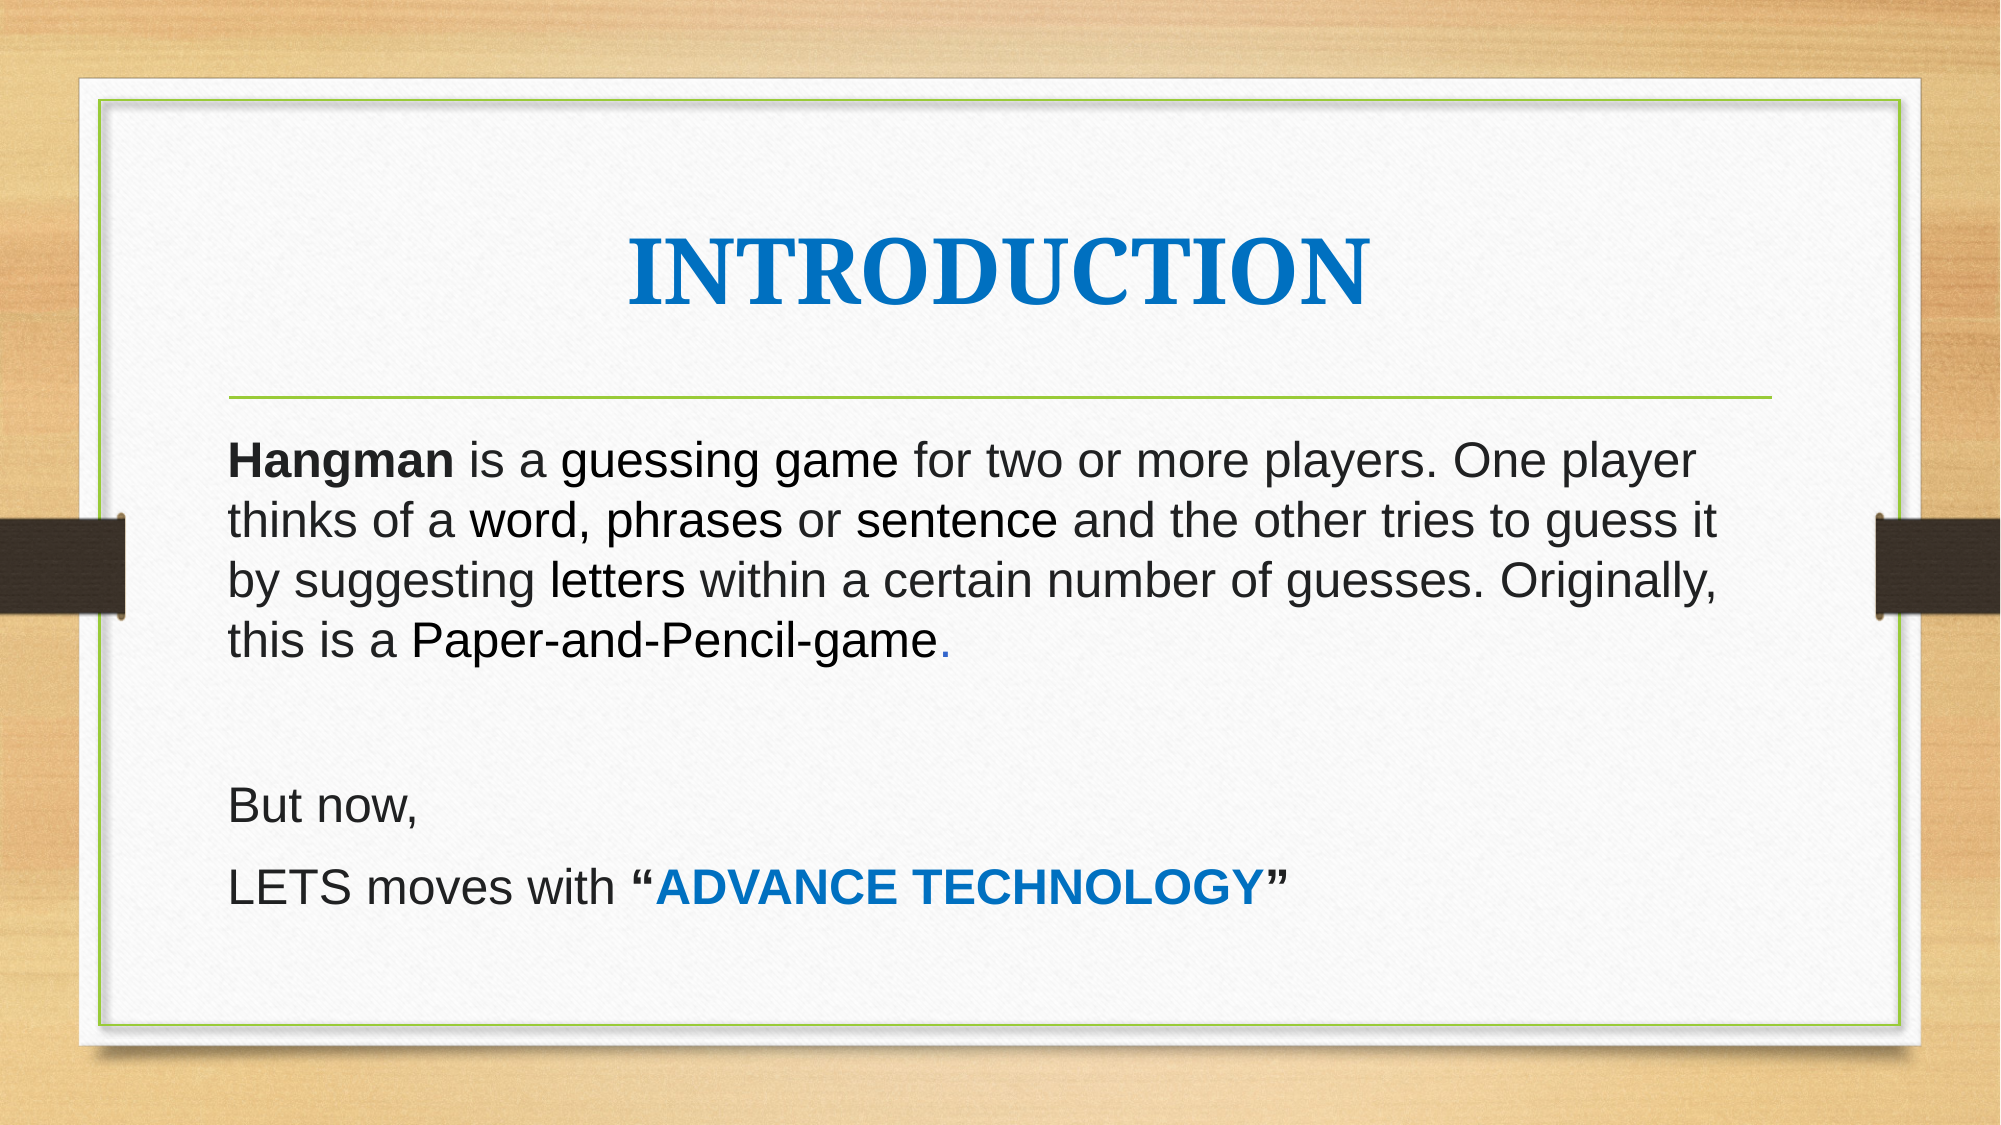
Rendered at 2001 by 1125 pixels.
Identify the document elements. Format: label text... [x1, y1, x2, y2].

list Hangman is a guessing game for two or more players. One player thinks of a word, phrases or sentence and the other tries to guess it by suggesting letters within a certain number of guesses. Originally, this is a Paper-and-Pencil-game. But now, LETS moves with “ADVANCE TECHNOLOGY” [212, 419, 1788, 964]
picture [0, 0, 2001, 1125]
title INTRODUCTION [212, 161, 1788, 375]
